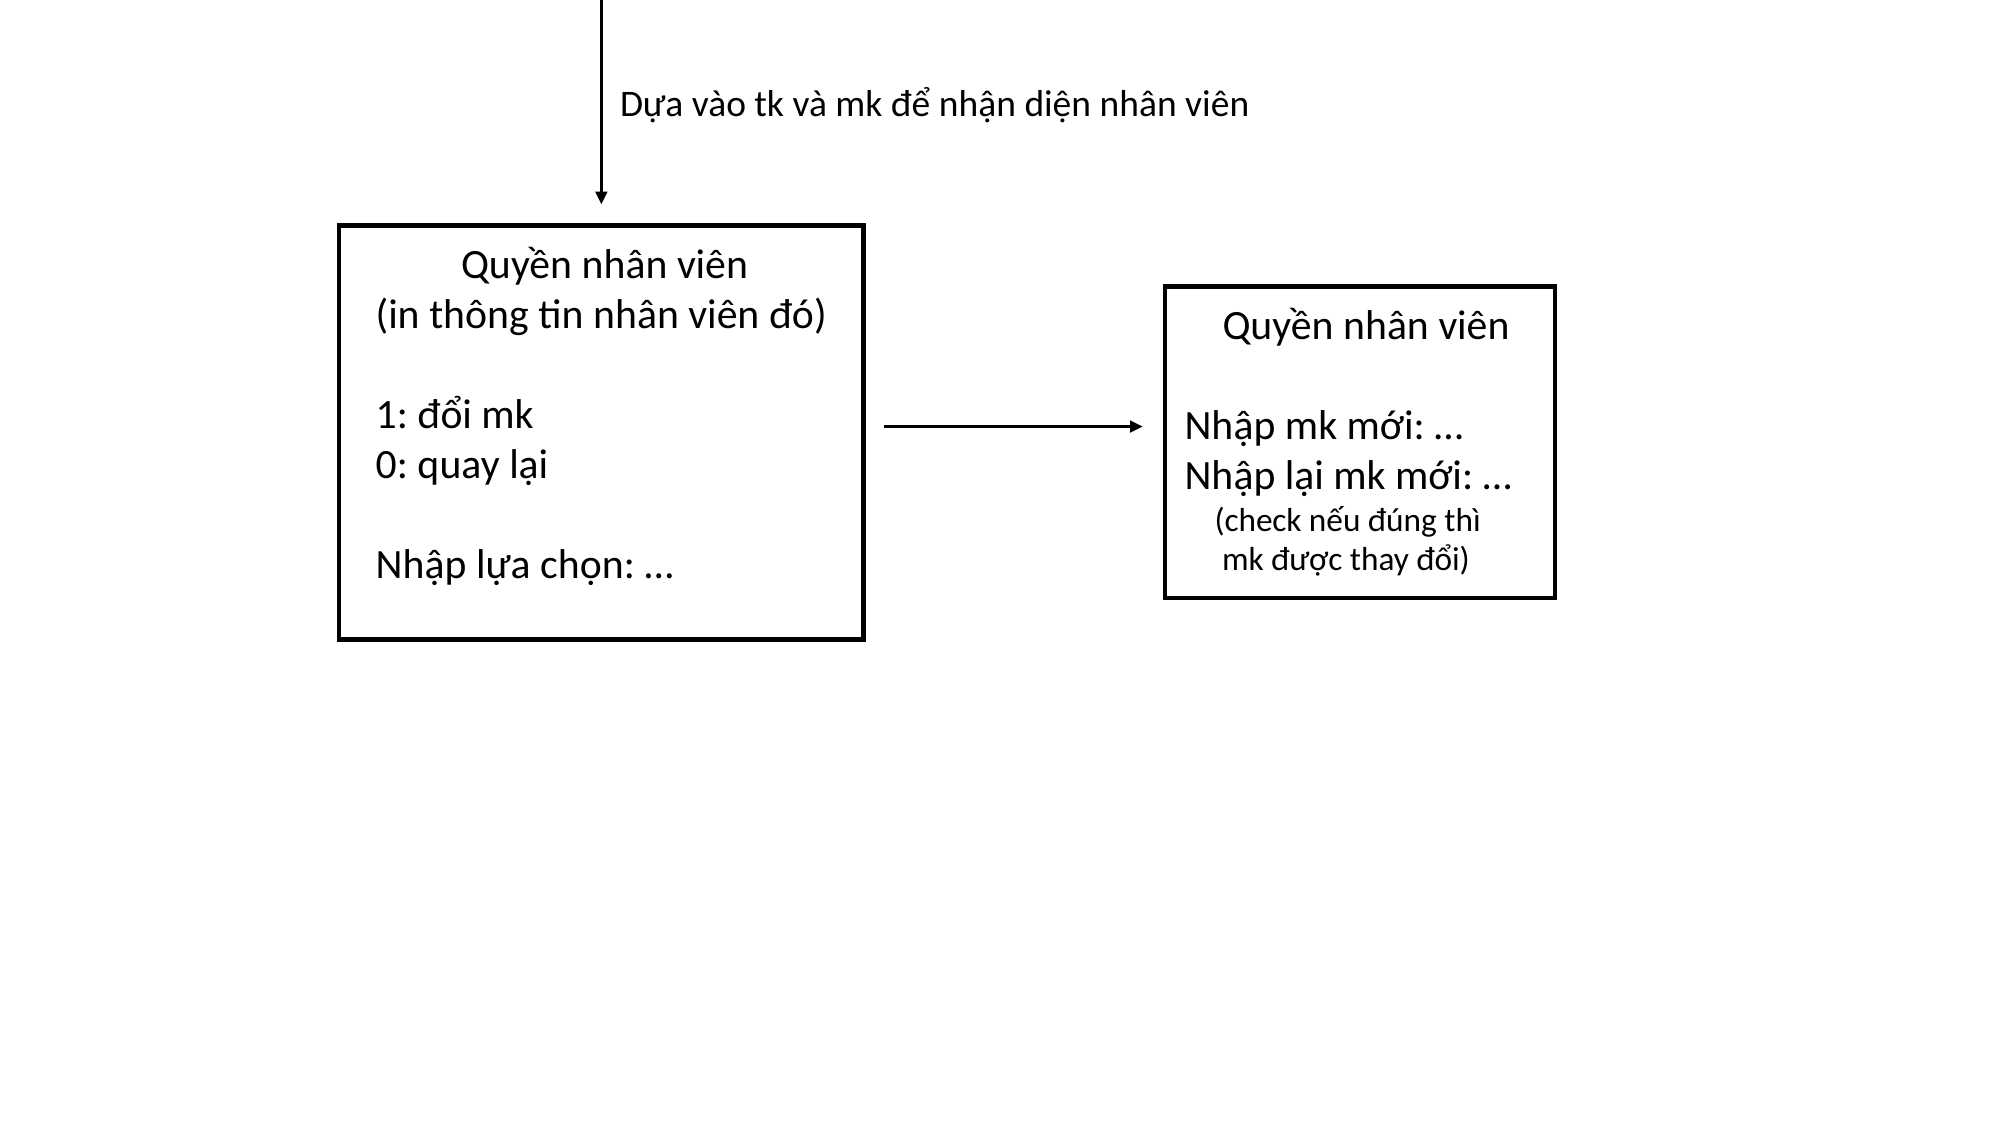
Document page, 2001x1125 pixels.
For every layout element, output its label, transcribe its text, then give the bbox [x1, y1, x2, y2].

text_box [1164, 285, 1556, 599]
text_box Dựa vào tk và mk để nhận diện nhân viên [605, 71, 1265, 132]
text_box Quyền nhân viên Nhập mk mới: … Nhập lại mk mới: … (check nếu đúng thì mk được thay đổi) [1169, 290, 1527, 630]
text_box Quyền nhân viên (in thông tin nhân viên đó) 1: đổi mk 0: quay lại Nhập lựa chọn: … [360, 229, 843, 690]
text_box [338, 224, 865, 640]
